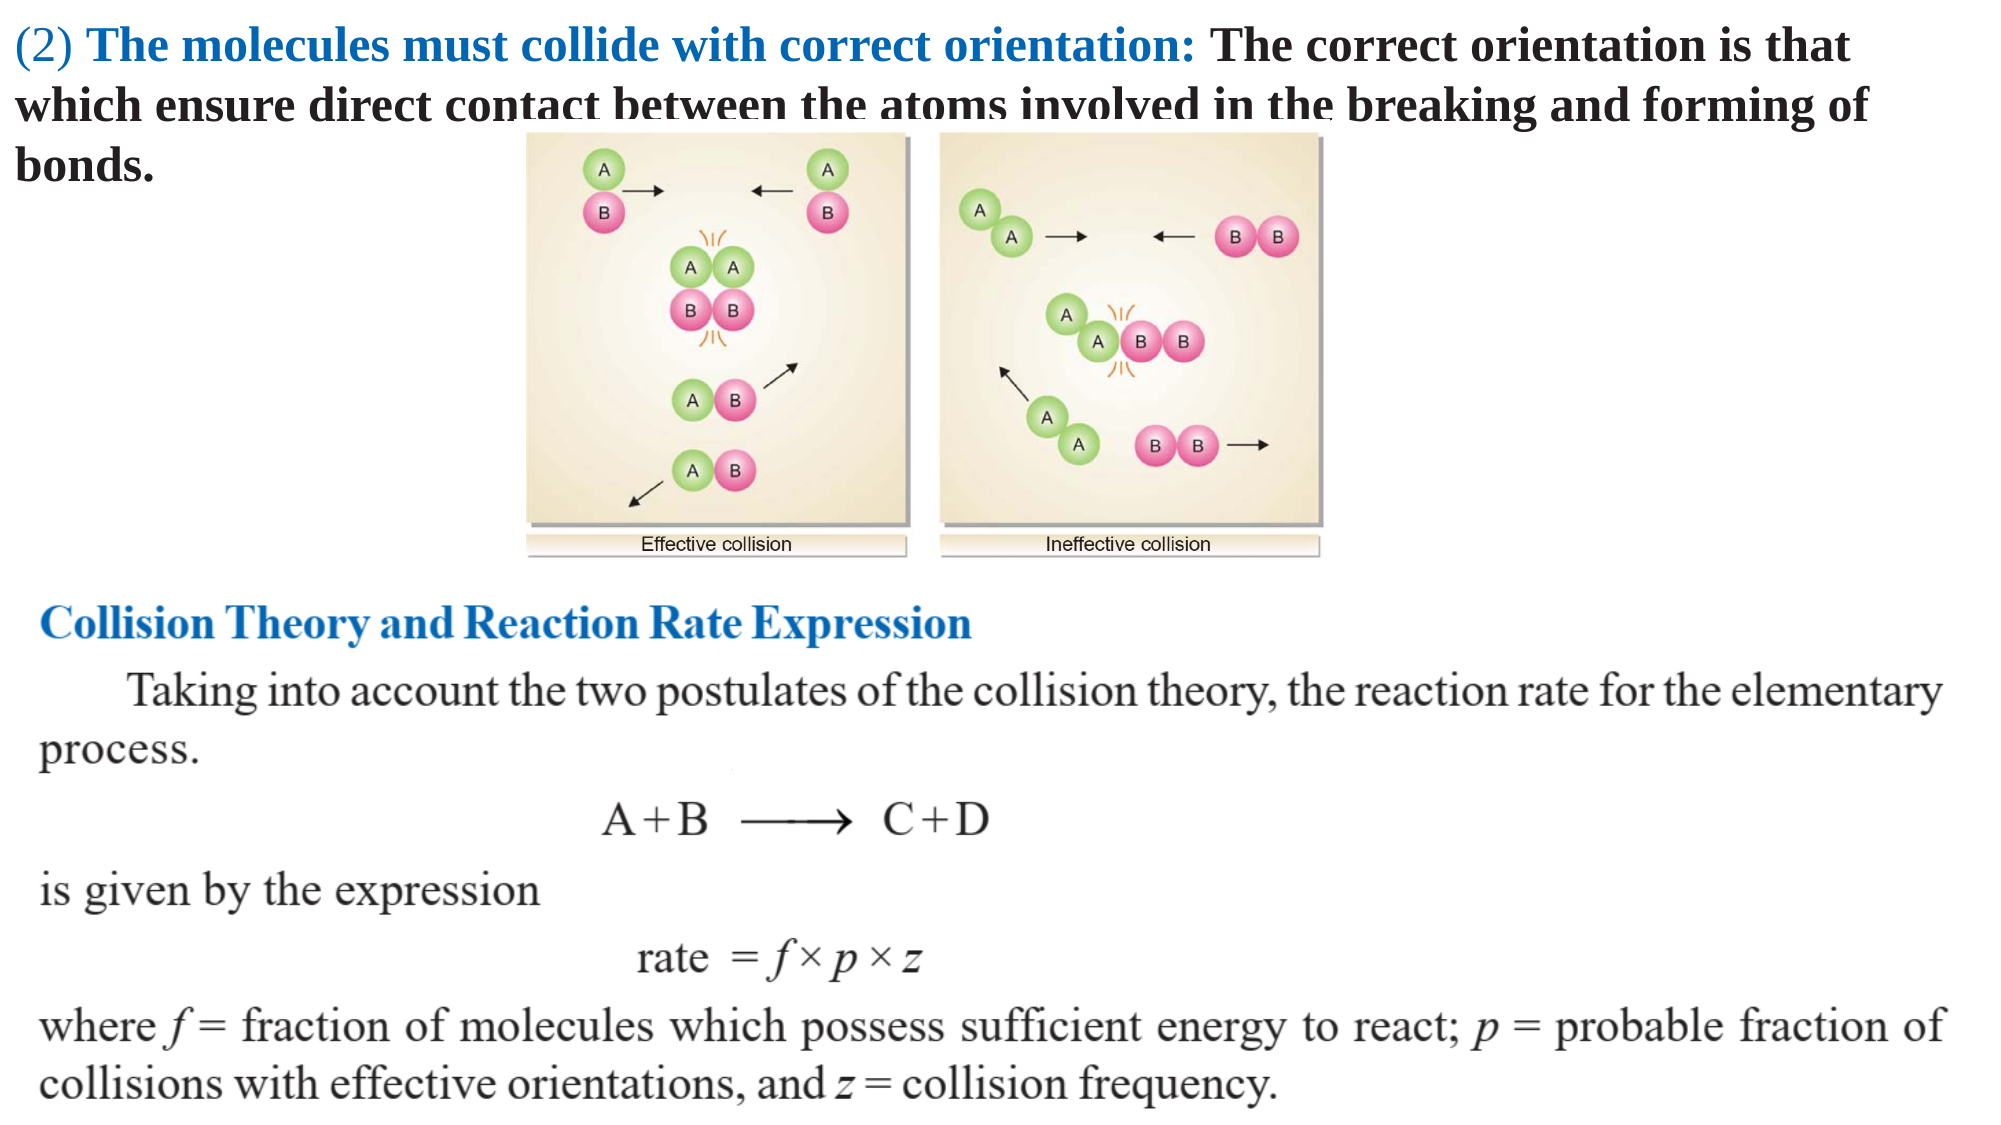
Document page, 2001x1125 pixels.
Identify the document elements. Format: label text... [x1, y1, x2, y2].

picture [5, 585, 1990, 1121]
picture [514, 119, 1330, 563]
text_box (2) The molecules must collide with correct orientation: The correct orientation is that which ensure direct contact between the atoms involved in the breaking and forming of bonds. [0, 4, 2000, 320]
